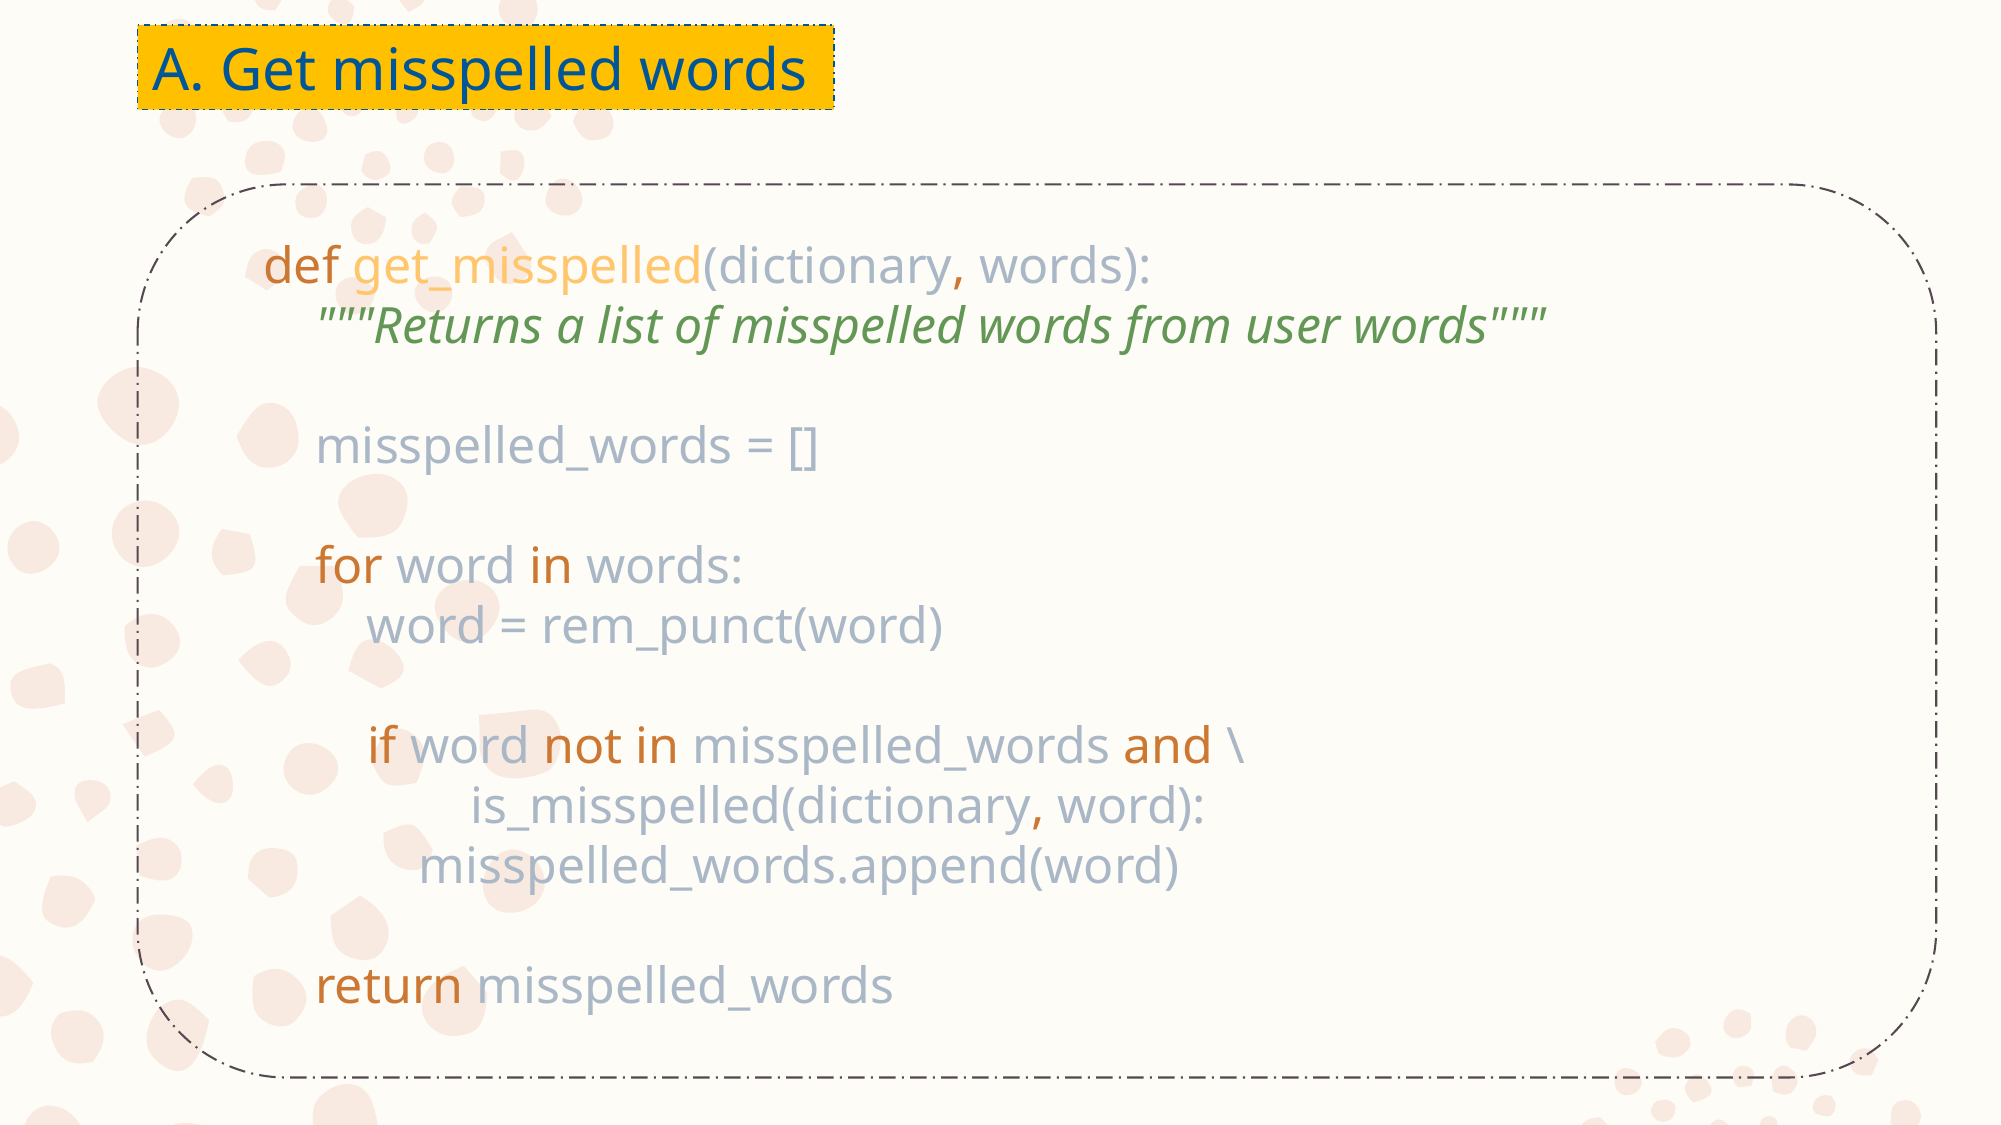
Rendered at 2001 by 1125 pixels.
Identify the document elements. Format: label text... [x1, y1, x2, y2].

text_box A. Get misspelled words [137, 25, 834, 110]
text_box def get_misspelled(dictionary, words): """Returns a list of misspelled words from user words""" misspelled_words = [] for word in words: word = rem_punct(word) if word not in misspelled_words and \ is_misspelled(dictionary, word): misspelled_words.append(word) return misspelled_words [248, 225, 1563, 1121]
text_box [136, 183, 1938, 1079]
